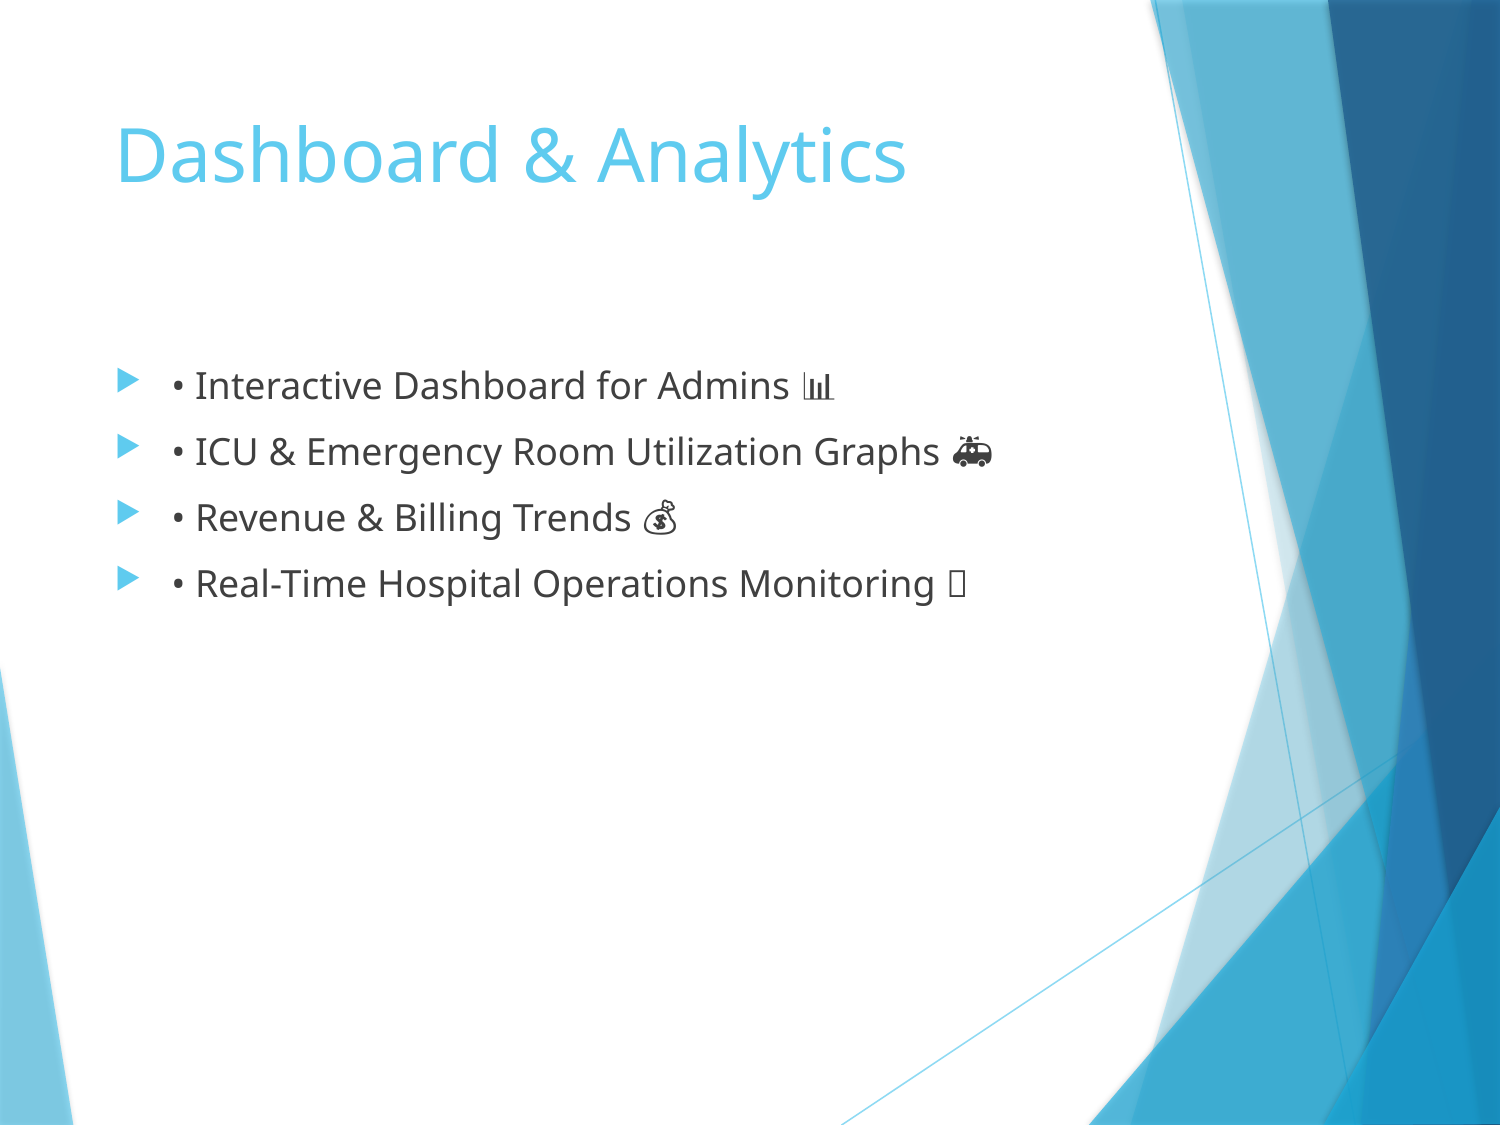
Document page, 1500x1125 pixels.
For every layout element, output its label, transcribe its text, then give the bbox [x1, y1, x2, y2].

title Dashboard & Analytics [99, 99, 1142, 317]
list • Interactive Dashboard for Admins 📊 • ICU & Emergency Room Utilization Graphs 🚑 • Revenue & Billing Trends 💰 • Real-Time Hospital Operations Monitoring 📡 [99, 354, 1142, 992]
